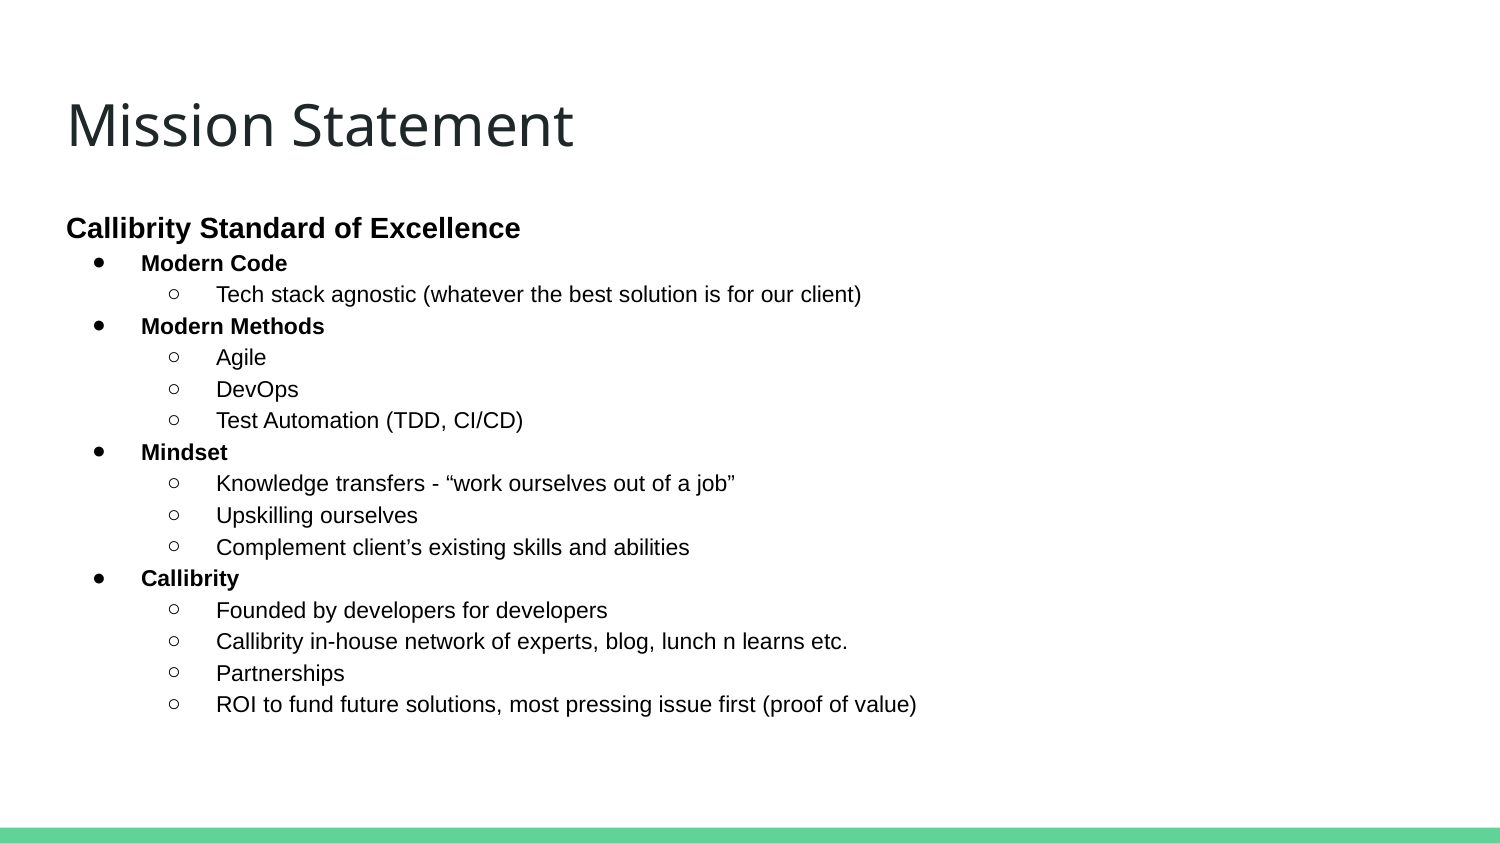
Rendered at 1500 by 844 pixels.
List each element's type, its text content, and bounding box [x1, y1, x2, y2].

list Callibrity Standard of Excellence Modern Code Tech stack agnostic (whatever the best solution is for our client) Modern Methods Agile DevOps Test Automation (TDD, CI/CD) Mindset Knowledge transfers - “work ourselves out of a job” Upskilling ourselves Complement client’s existing skills and abilities Callibrity Founded by developers for developers Callibrity in-house network of experts, blog, lunch n learns etc. Partnerships ROI to fund future solutions, most pressing issue first (proof of value) [51, 189, 1449, 750]
title Mission Statement [51, 72, 1449, 167]
